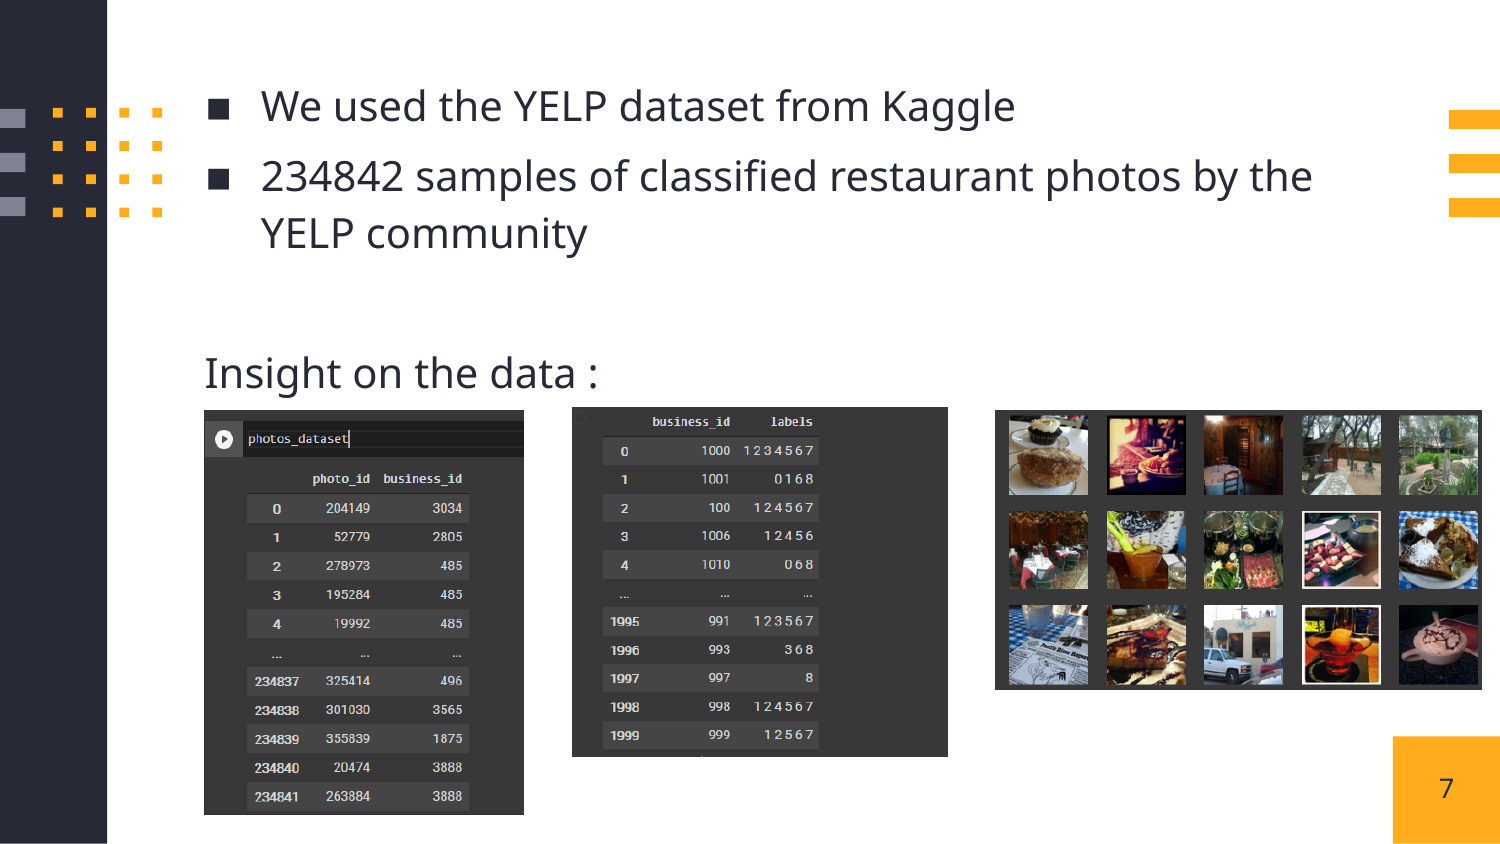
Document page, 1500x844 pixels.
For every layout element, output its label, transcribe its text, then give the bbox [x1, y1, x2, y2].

slide_number 7 [1392, 736, 1500, 844]
text_box We used the YELP dataset from Kaggle 234842 samples of classified restaurant photos by the YELP community Insight on the data : [204, 72, 1412, 439]
picture [994, 409, 1482, 691]
picture [572, 407, 948, 757]
picture [204, 409, 524, 815]
